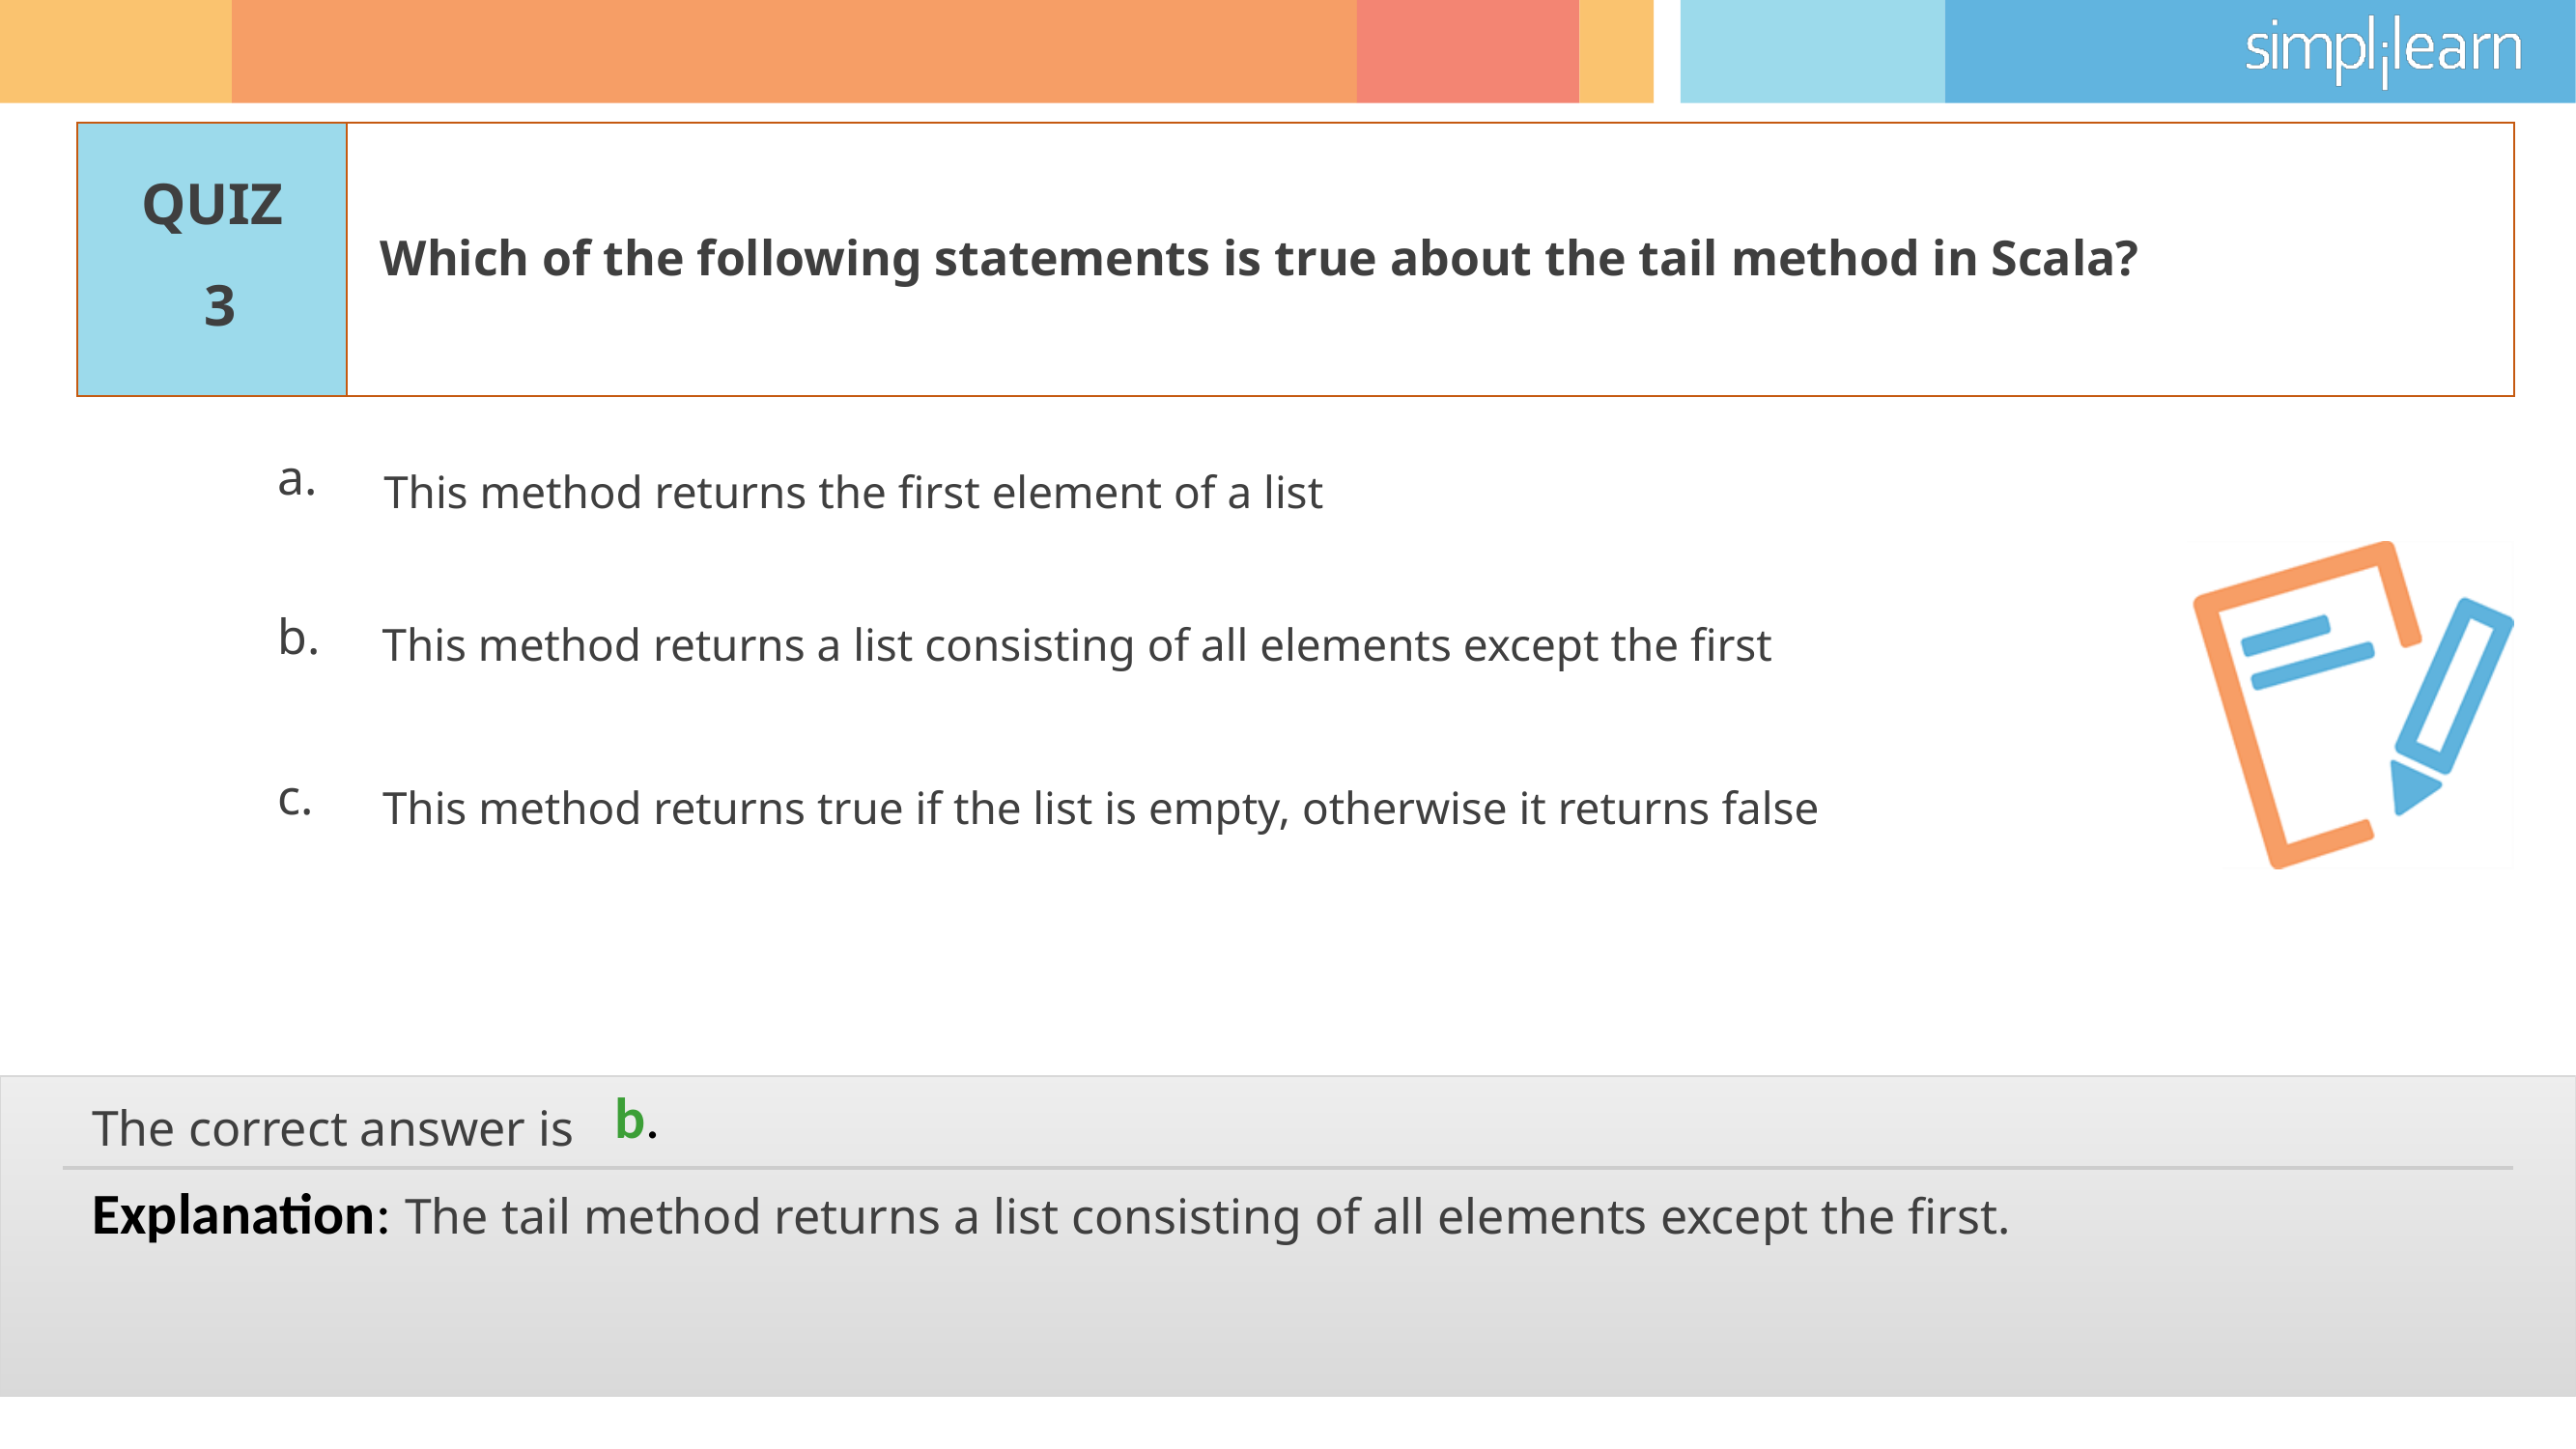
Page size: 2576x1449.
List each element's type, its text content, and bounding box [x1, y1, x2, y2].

list This method returns true if the list is empty, otherwise it returns false [368, 740, 2151, 881]
text_box b. [600, 1070, 2030, 1170]
picture [2187, 541, 2514, 869]
list This method returns a list consisting of all elements except the first [367, 577, 2151, 718]
list 3 [127, 265, 314, 352]
picture [2244, 7, 2524, 109]
list Which of the following statements is true about the tail method in Scala? [365, 147, 2488, 374]
list This method returns the first element of a list [369, 430, 2152, 571]
text_box Explanation: The tail method returns a list consisting of all elements except the first. [77, 1177, 2306, 1255]
